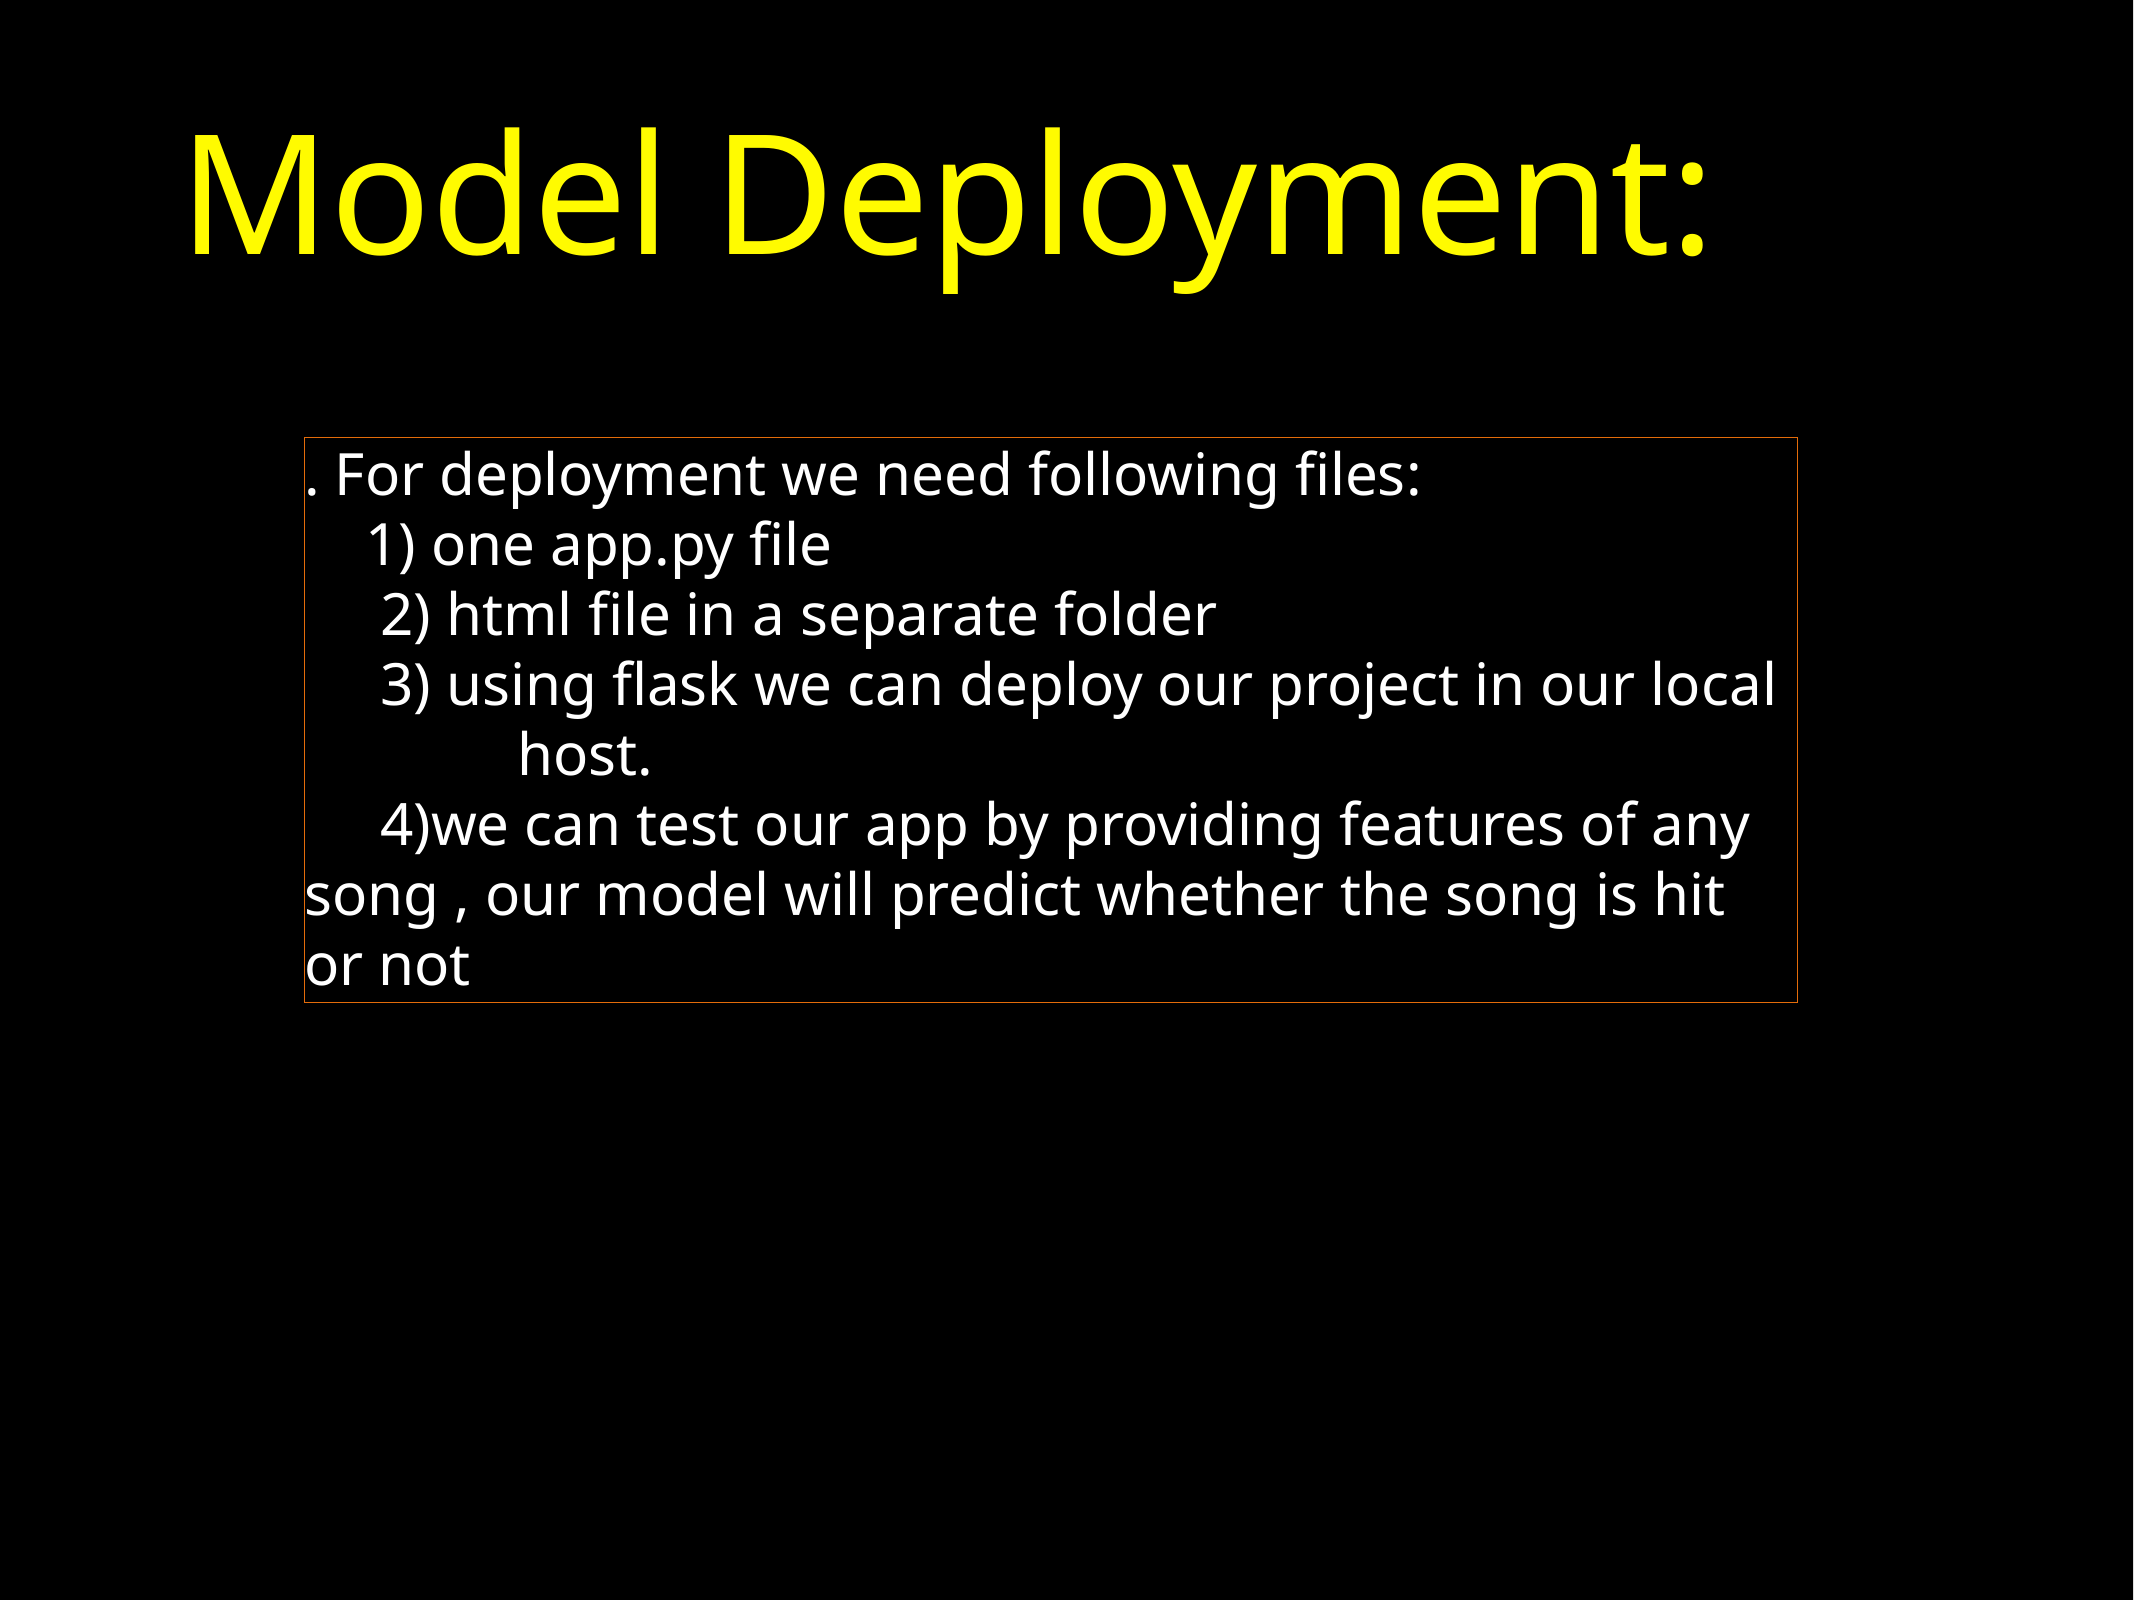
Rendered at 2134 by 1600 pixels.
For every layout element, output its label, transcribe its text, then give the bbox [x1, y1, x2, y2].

subtitle . For deployment we need following files: 1) one app.py file 2) html file in a separate folder 3) using flask we can deploy our project in our local host. 4)we can test our app by providing features of any song , our model will predict whether the song is hit or not [304, 437, 1798, 1003]
title Model Deployment: [179, 87, 1993, 290]
